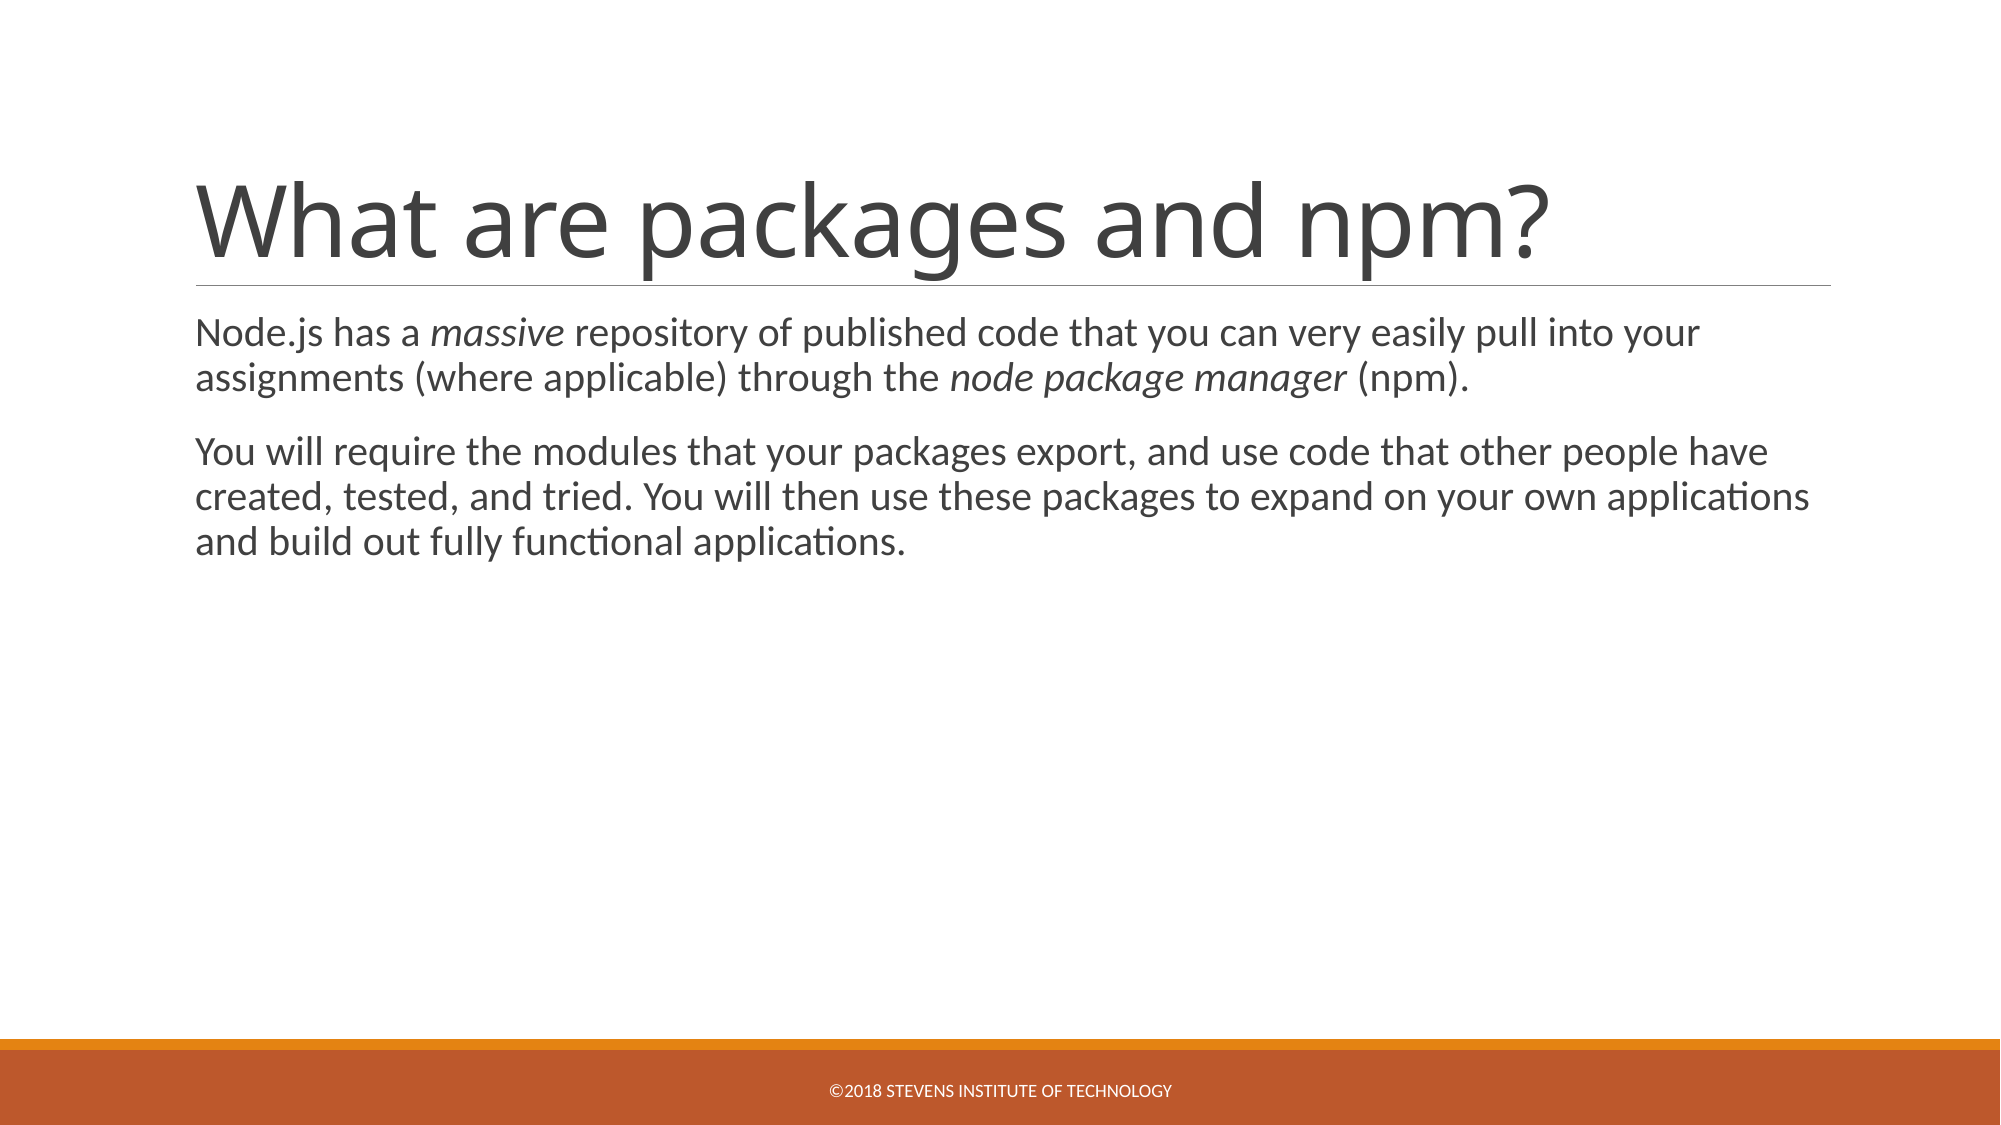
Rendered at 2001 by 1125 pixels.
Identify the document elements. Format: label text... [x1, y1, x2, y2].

title What are packages and npm? [180, 47, 1830, 285]
list Node.js has a massive repository of published code that you can very easily pull into your assignments (where applicable) through the node package manager (npm). You will require the modules that your packages export, and use code that other people have created, tested, and tried. You will then use these packages to expand on your own applications and build out fully functional applications. [180, 302, 1830, 963]
footer ©2018 STEVENS INSTITUTE OF TECHNOLOGY [604, 1059, 1396, 1120]
